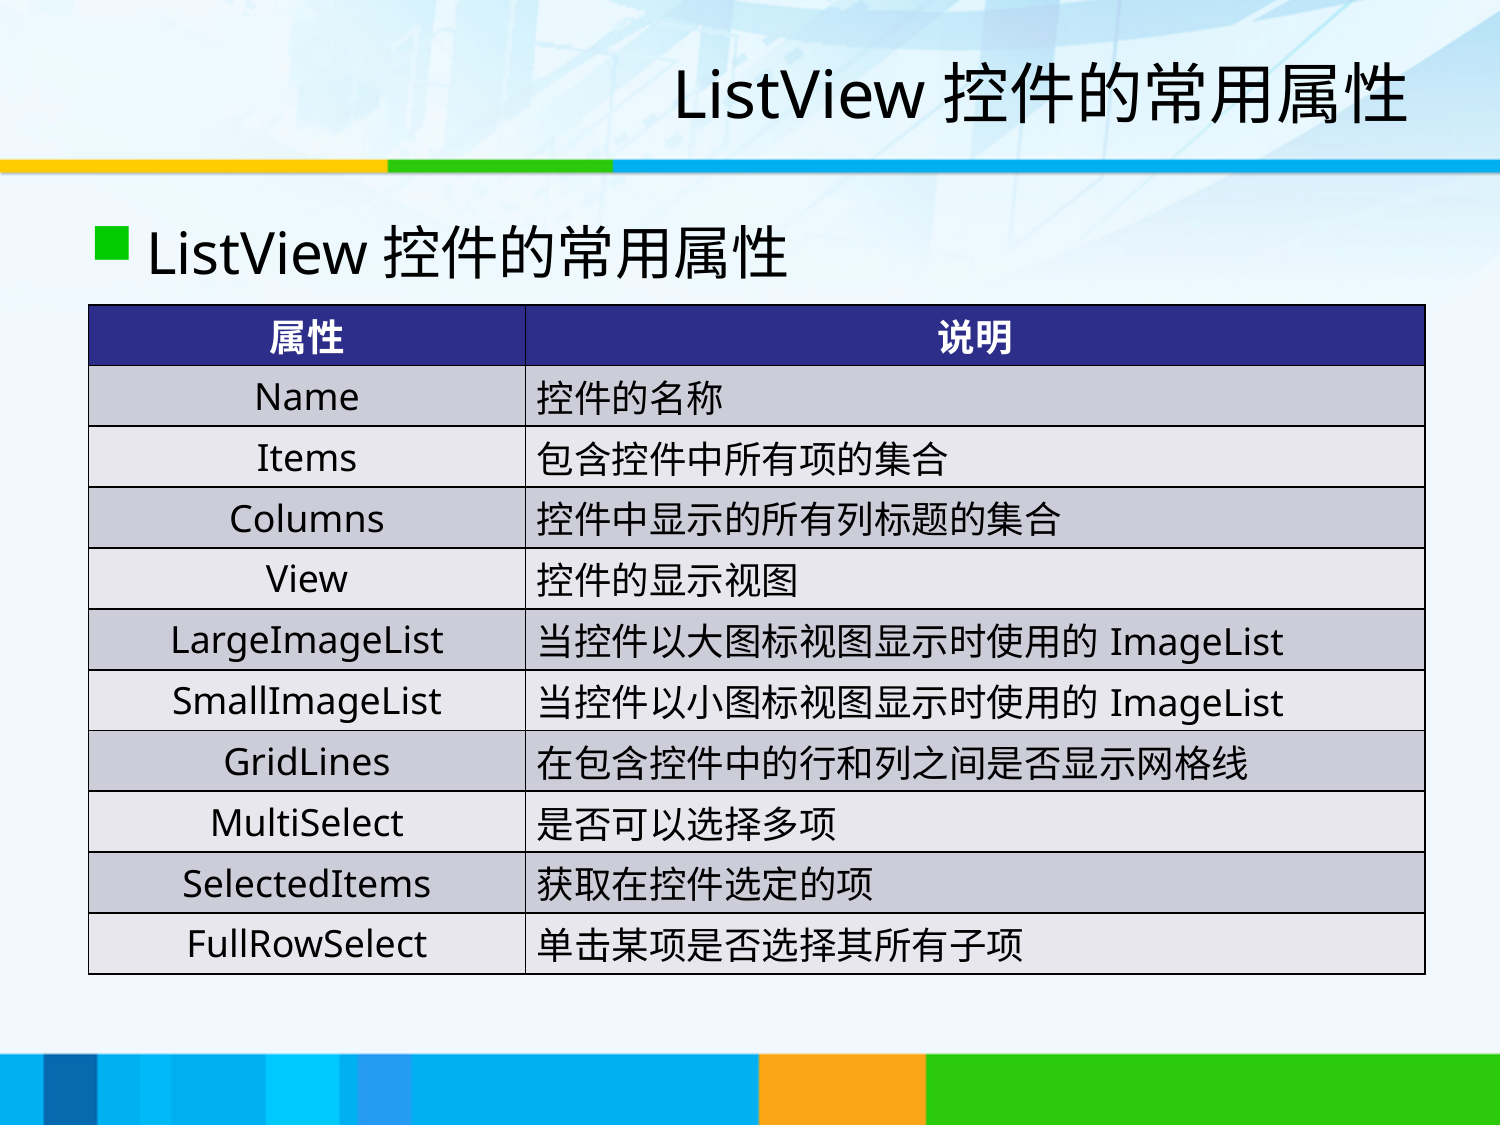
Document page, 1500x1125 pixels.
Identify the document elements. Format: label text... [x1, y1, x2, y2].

table_cell 当控件以小图标视图显示时使用的ImageList [526, 671, 1424, 730]
table_cell 在包含控件中的行和列之间是否显示网格线 [526, 731, 1424, 790]
table_cell Items [89, 427, 525, 486]
table_cell 单击某项是否选择其所有子项 [526, 914, 1424, 973]
table_header 说明 [526, 306, 1424, 365]
picture [0, 0, 1500, 1125]
table_cell View [89, 549, 525, 608]
table_cell Name [89, 366, 525, 425]
table_cell MultiSelect [89, 792, 525, 851]
table_cell 包含控件中所有项的集合 [526, 427, 1424, 486]
table_header 属性 [89, 306, 525, 365]
table_cell FullRowSelect [89, 914, 525, 973]
list ListView控件的常用属性 [74, 208, 1426, 303]
table_cell Columns [89, 488, 525, 547]
title ListView控件的常用属性 [383, 45, 1426, 138]
table_cell GridLines [89, 731, 525, 790]
table_cell 控件中显示的所有列标题的集合 [526, 488, 1424, 547]
table_cell 控件的显示视图 [526, 549, 1424, 608]
table_cell 控件的名称 [526, 366, 1424, 425]
table_cell 是否可以选择多项 [526, 792, 1424, 851]
table_cell 获取在控件选定的项 [526, 853, 1424, 912]
table_cell SelectedItems [89, 853, 525, 912]
table_cell LargeImageList [89, 610, 525, 669]
table_cell 当控件以大图标视图显示时使用的ImageList [526, 610, 1424, 669]
table_cell SmallImageList [89, 671, 525, 730]
